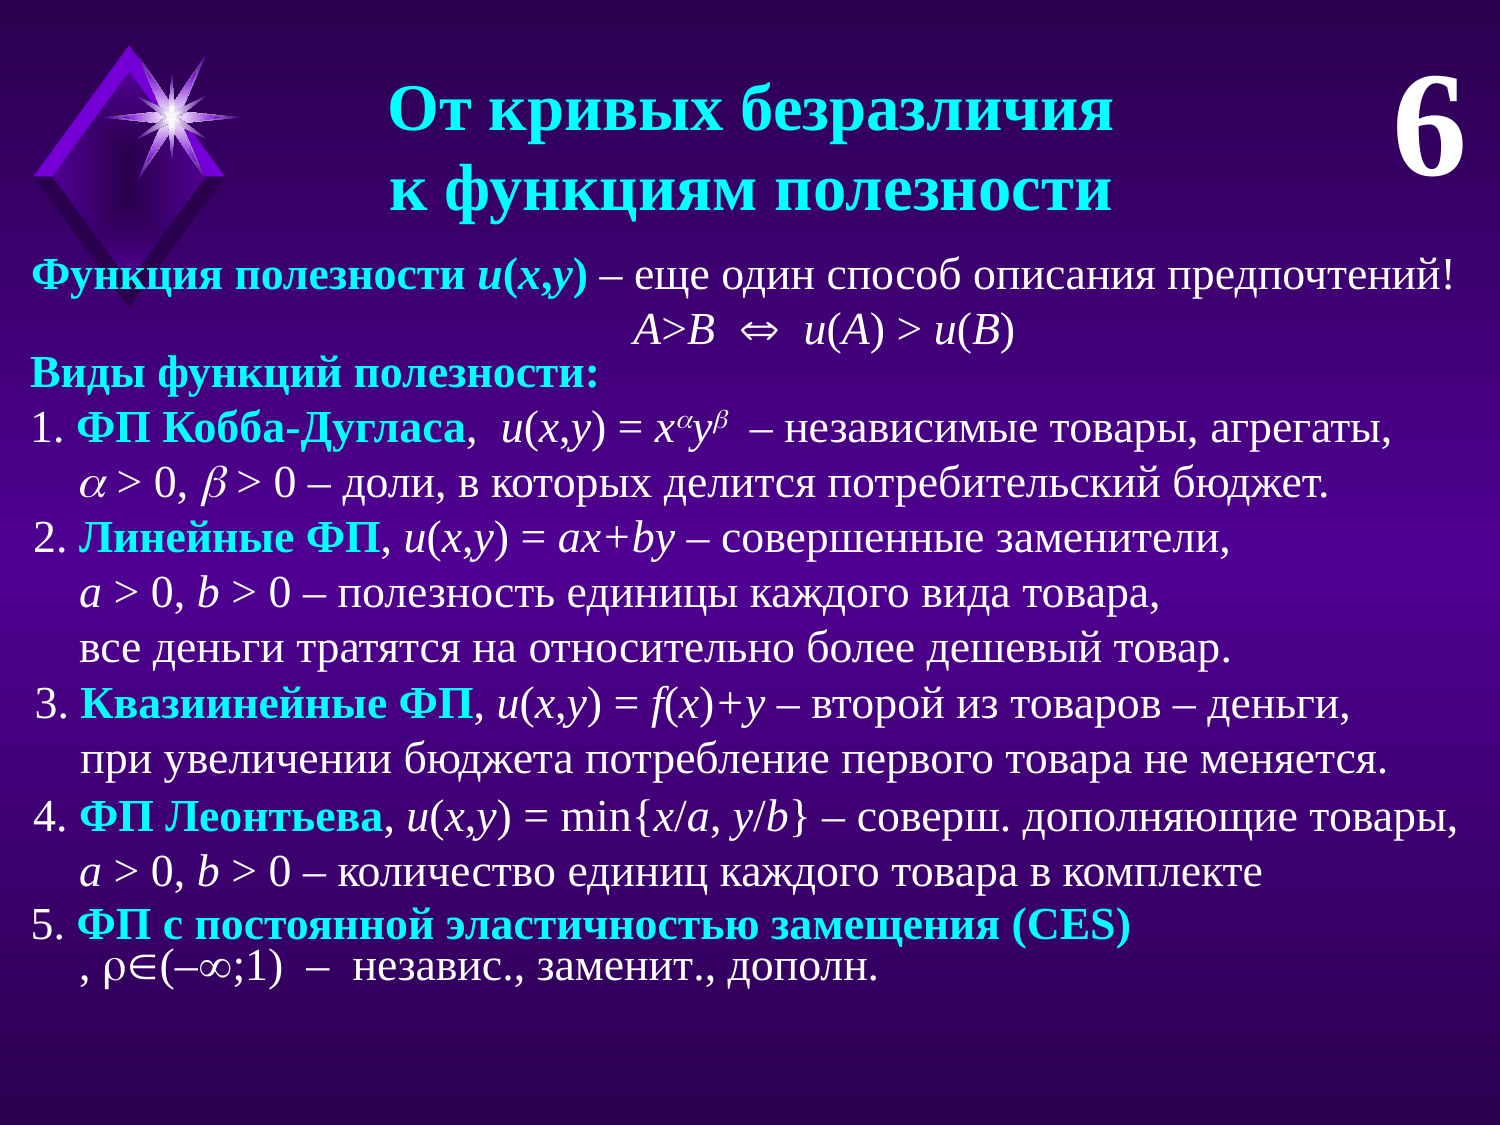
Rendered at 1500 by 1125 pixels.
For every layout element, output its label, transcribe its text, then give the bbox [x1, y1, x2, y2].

text_box 5. ФП с постоянной эластичностью замещения (CES) [15, 886, 1480, 956]
text_box Функция полезности u(x,y) – еще один способ описания предпочтений! A>B  u(A) > u(B) [16, 236, 1487, 362]
text_box 6 [1293, 17, 1482, 213]
text_box Виды функций полезности: 1. ФП Кобба-Дугласа, u(x,y) = xy – независимые товары, агрегаты,  > 0,  > 0 – доли, в которых делится потребительский бюджет. [15, 334, 1482, 514]
text_box 4. ФП Леонтьева, u(x,y) = min{x/a, y/b} – соверш. дополняющие товары, a > 0, b > 0 – количество единиц каждого товара в комплекте [18, 778, 1482, 904]
text_box От кривых безразличия к функциям полезности [29, 56, 1474, 232]
text_box 3. Квазиинейные ФП, u(x,y) = f(x)+y – второй из товаров – деньги, при увеличении бюджета потребление первого товара не меняется. [19, 665, 1484, 791]
text_box 2. Линейные ФП, u(x,y) = ax+by – совершенные заменители, a > 0, b > 0 – полезность единицы каждого вида товара, все деньги тратятся на относительно более дешевый товар. [18, 499, 1482, 680]
